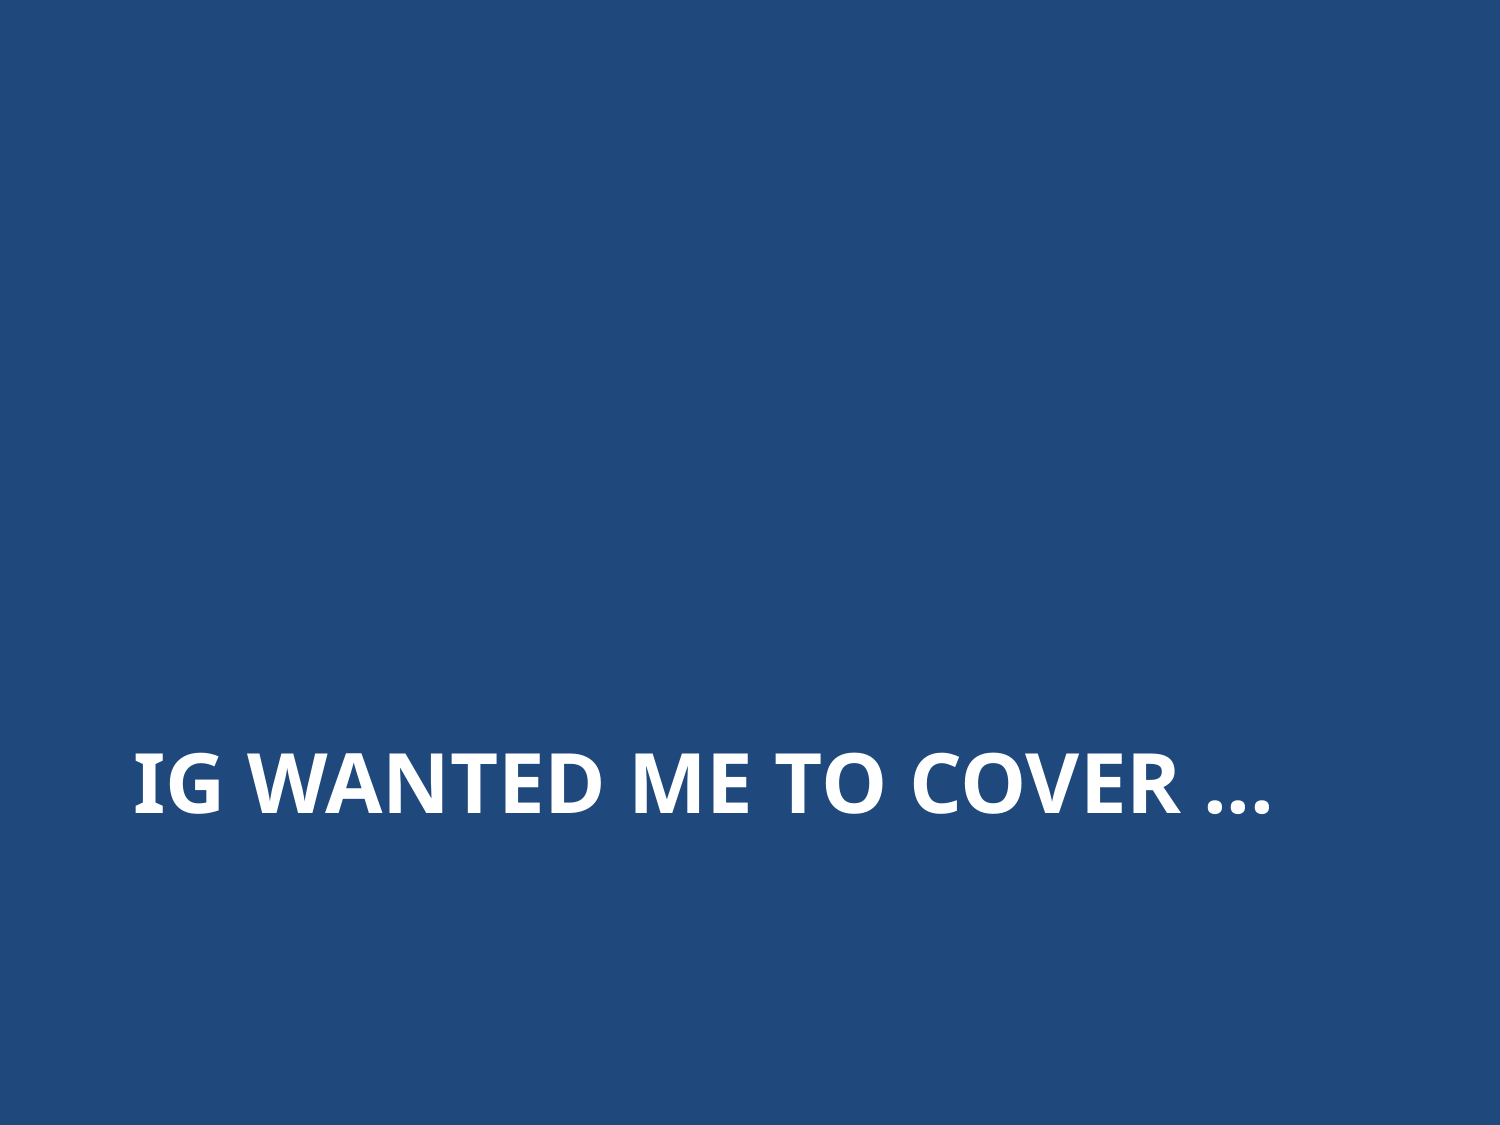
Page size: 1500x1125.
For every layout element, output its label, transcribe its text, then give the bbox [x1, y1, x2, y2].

title ig wanted me to cover ... [118, 722, 1394, 947]
